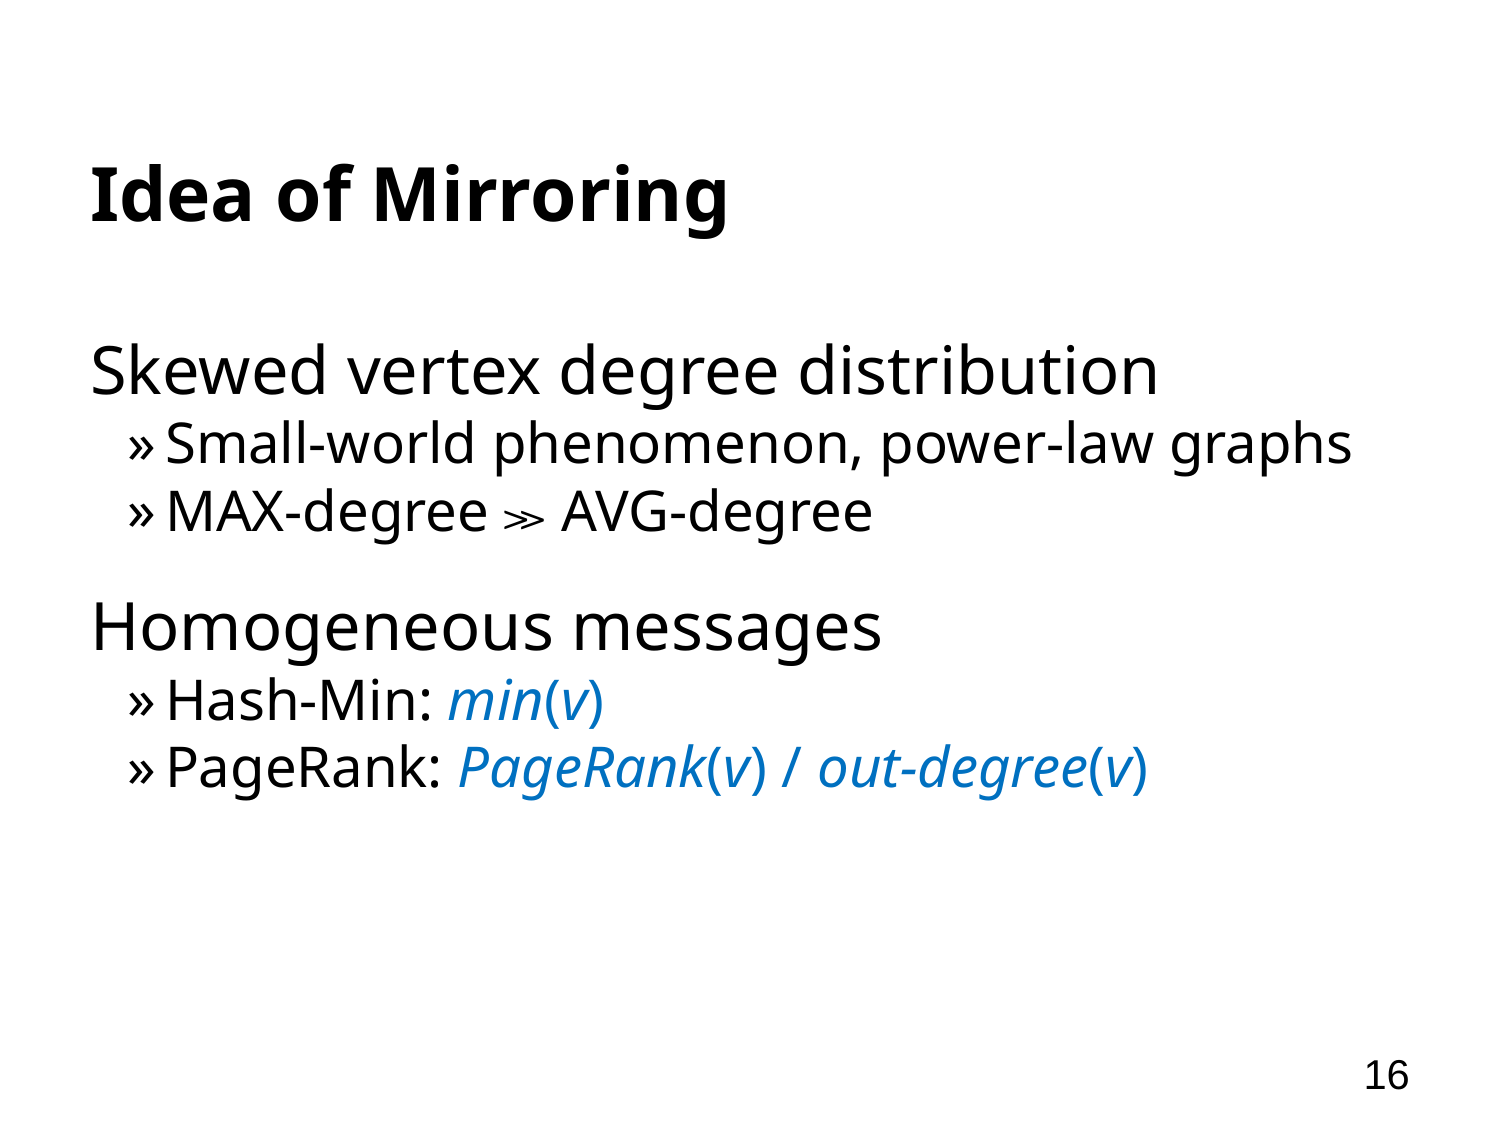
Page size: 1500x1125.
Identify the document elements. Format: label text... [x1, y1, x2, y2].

slide_number 16 [1074, 1042, 1425, 1103]
title Idea of Mirroring [74, 97, 1426, 286]
list Skewed vertex degree distribution Small-world phenomenon, power-law graphs MAX-degree ≫ AVG-degree Homogeneous messages Hash-Min: min(v) PageRank: PageRank(v) / out-degree(v) [74, 319, 1426, 1013]
